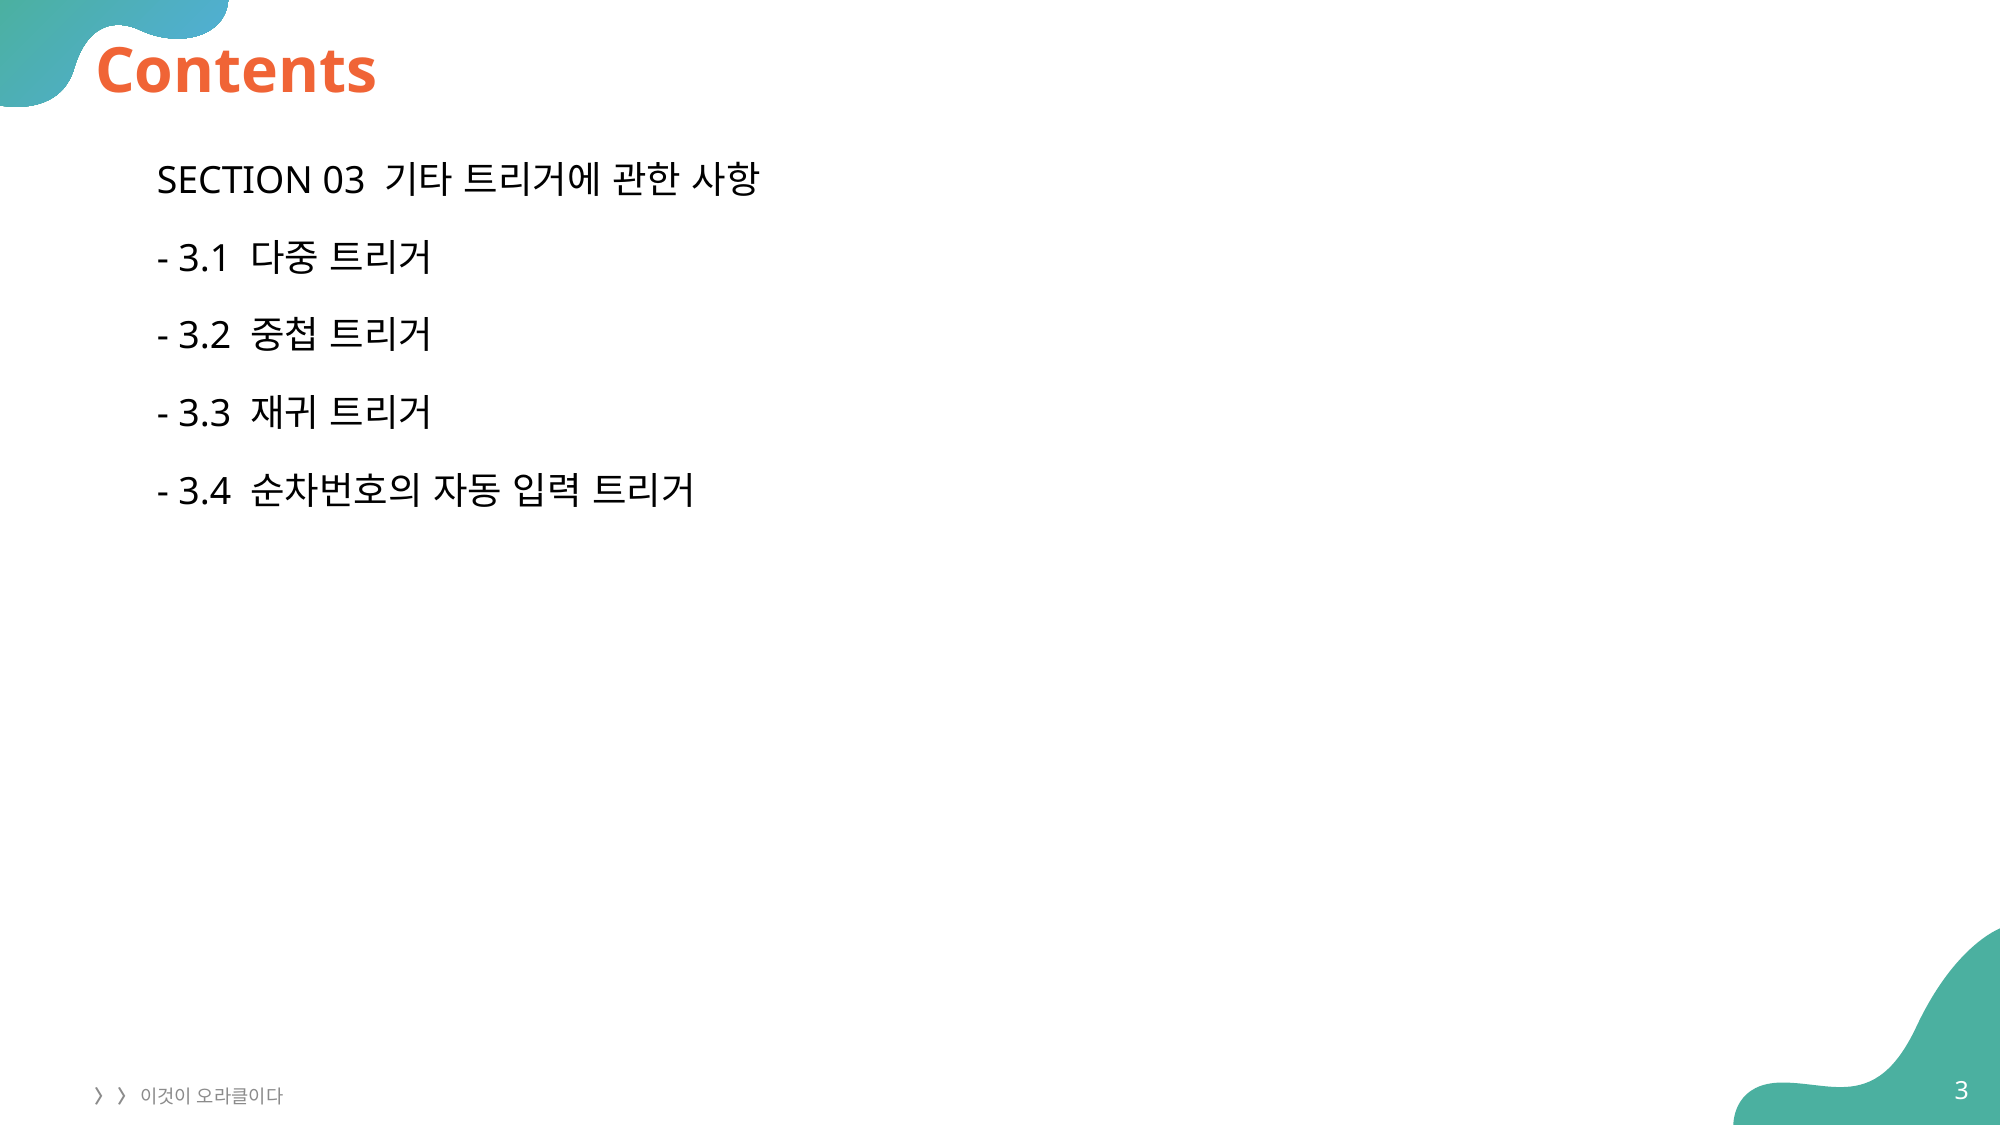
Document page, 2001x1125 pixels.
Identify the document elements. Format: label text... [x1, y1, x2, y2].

footer 〉 〉 이것이 오라클이다 [79, 1078, 755, 1114]
text_box [127, 312, 1970, 1104]
slide_number 3 [1917, 1061, 1984, 1122]
list SECTION 03 기타 트리거에 관한 사항 - 3.1 다중 트리거 - 3.2 중첩 트리거 - 3.3 재귀 트리거 - 3.4 순차번호의 자동 입력 트리거 [66, 125, 1918, 992]
title Contents [79, 17, 1931, 128]
